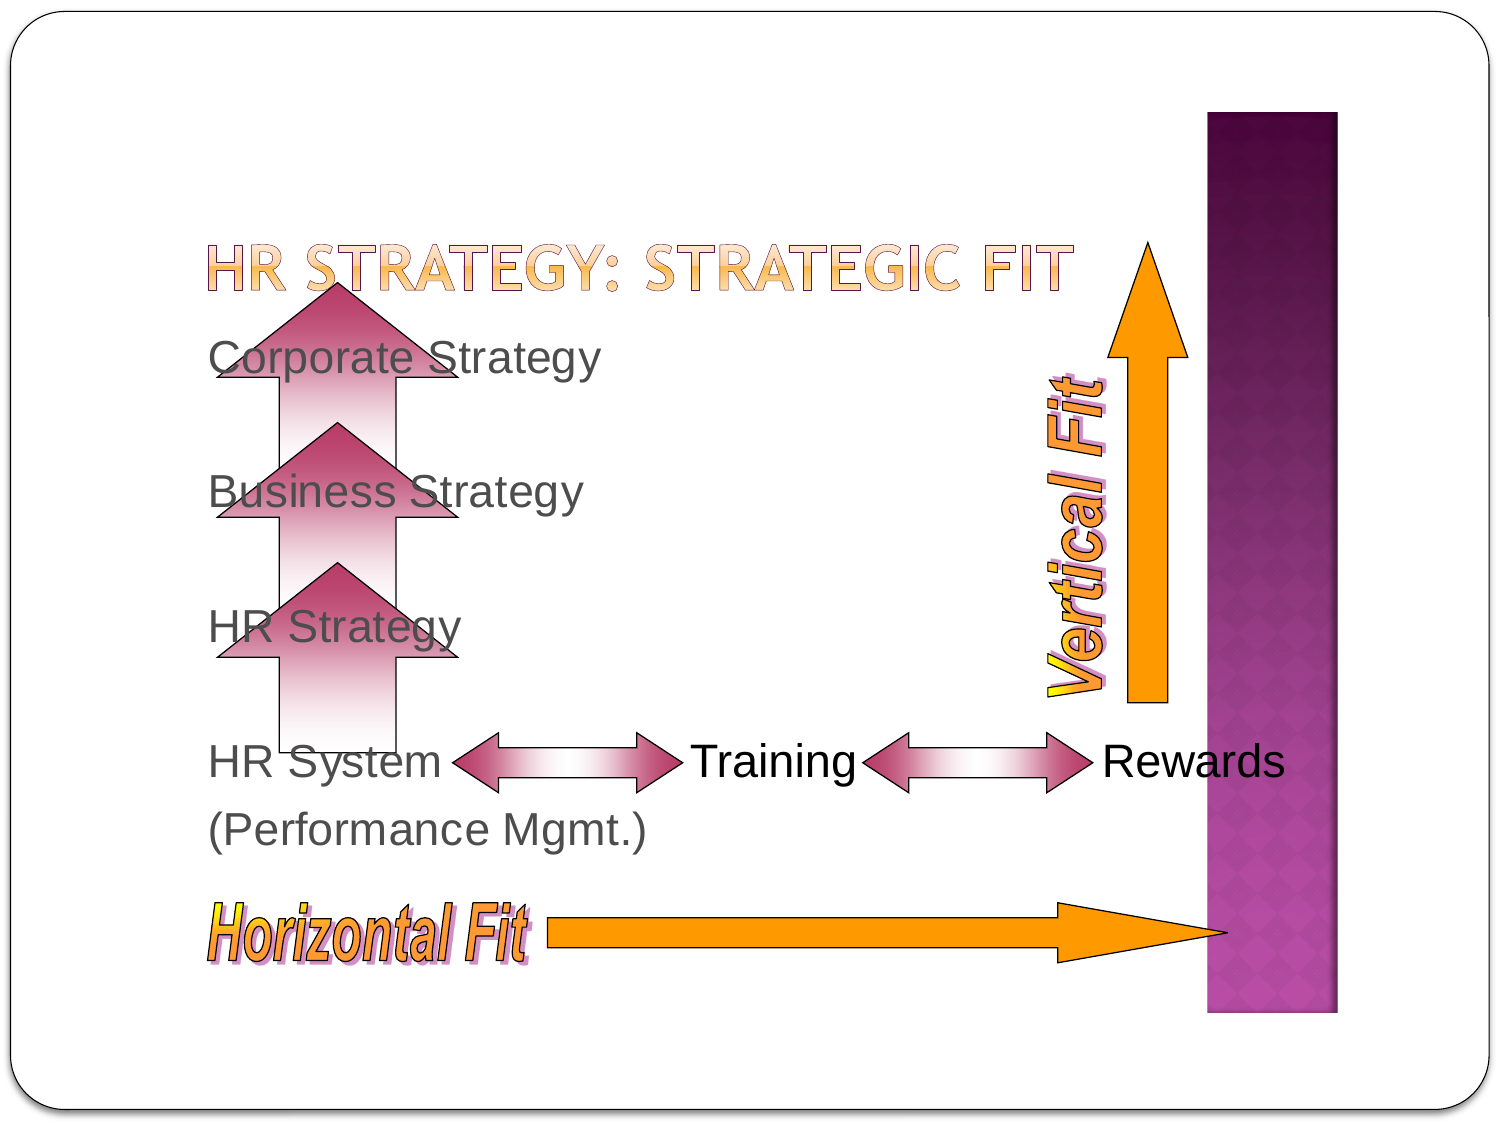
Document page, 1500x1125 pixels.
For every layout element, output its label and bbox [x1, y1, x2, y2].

list [137, 112, 1338, 1013]
